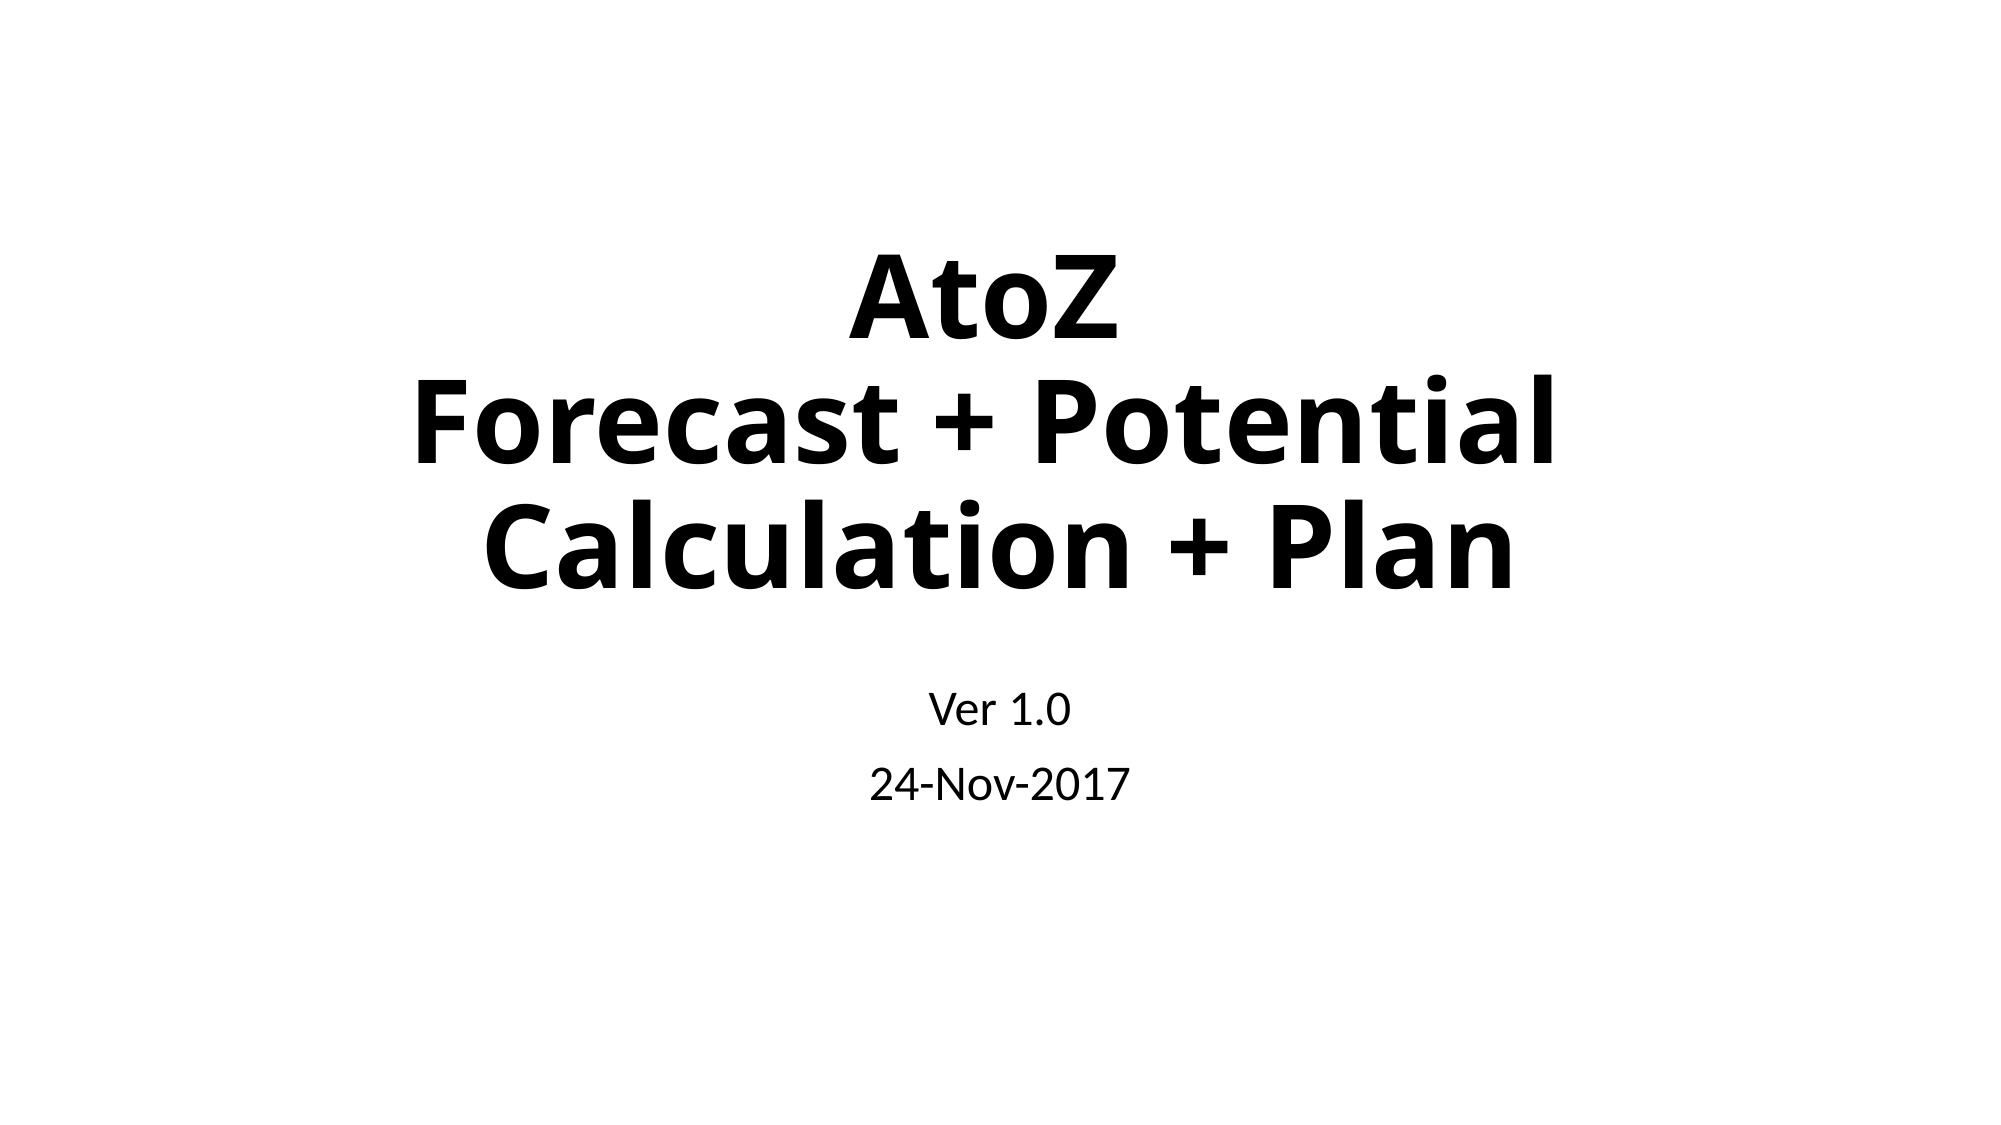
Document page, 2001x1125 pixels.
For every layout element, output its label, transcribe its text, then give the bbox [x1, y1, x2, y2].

subtitle Ver 1.0 24-Nov-2017 [249, 675, 1750, 863]
title AtoZ Forecast + Potential Calculation + Plan [249, 230, 1750, 622]
